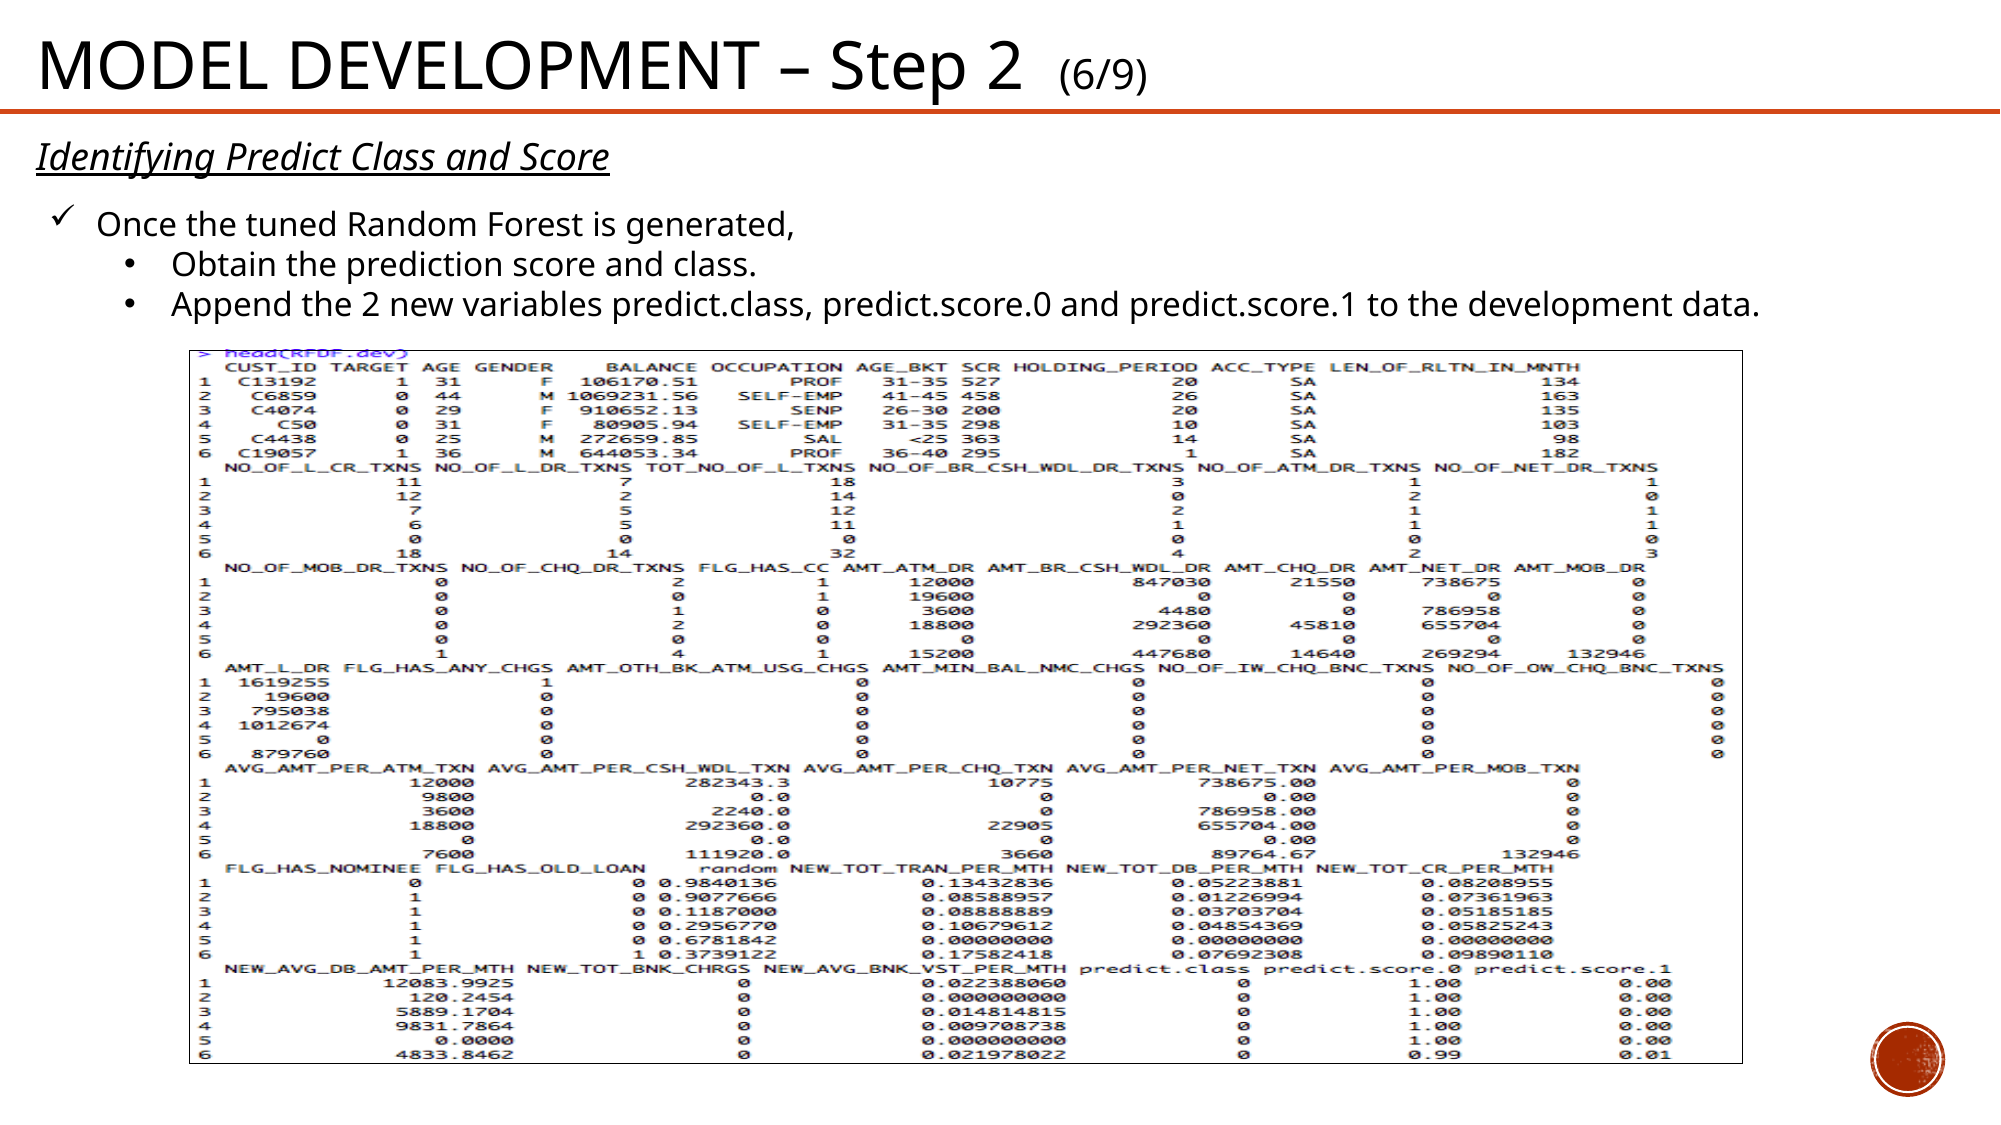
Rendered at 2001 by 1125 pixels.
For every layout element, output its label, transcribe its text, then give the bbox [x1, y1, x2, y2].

text_box Once the tuned Random Forest is generated, Obtain the prediction score and class. Append the 2 new variables predict.class, predict.score.0 and predict.score.1 to the development data. [34, 155, 1863, 410]
text_box Identifying Predict Class and Score [21, 125, 800, 186]
text_box MODEL DEVELOPMENT – Step 2 (6/9) [21, 15, 1876, 111]
picture [189, 350, 1741, 1064]
